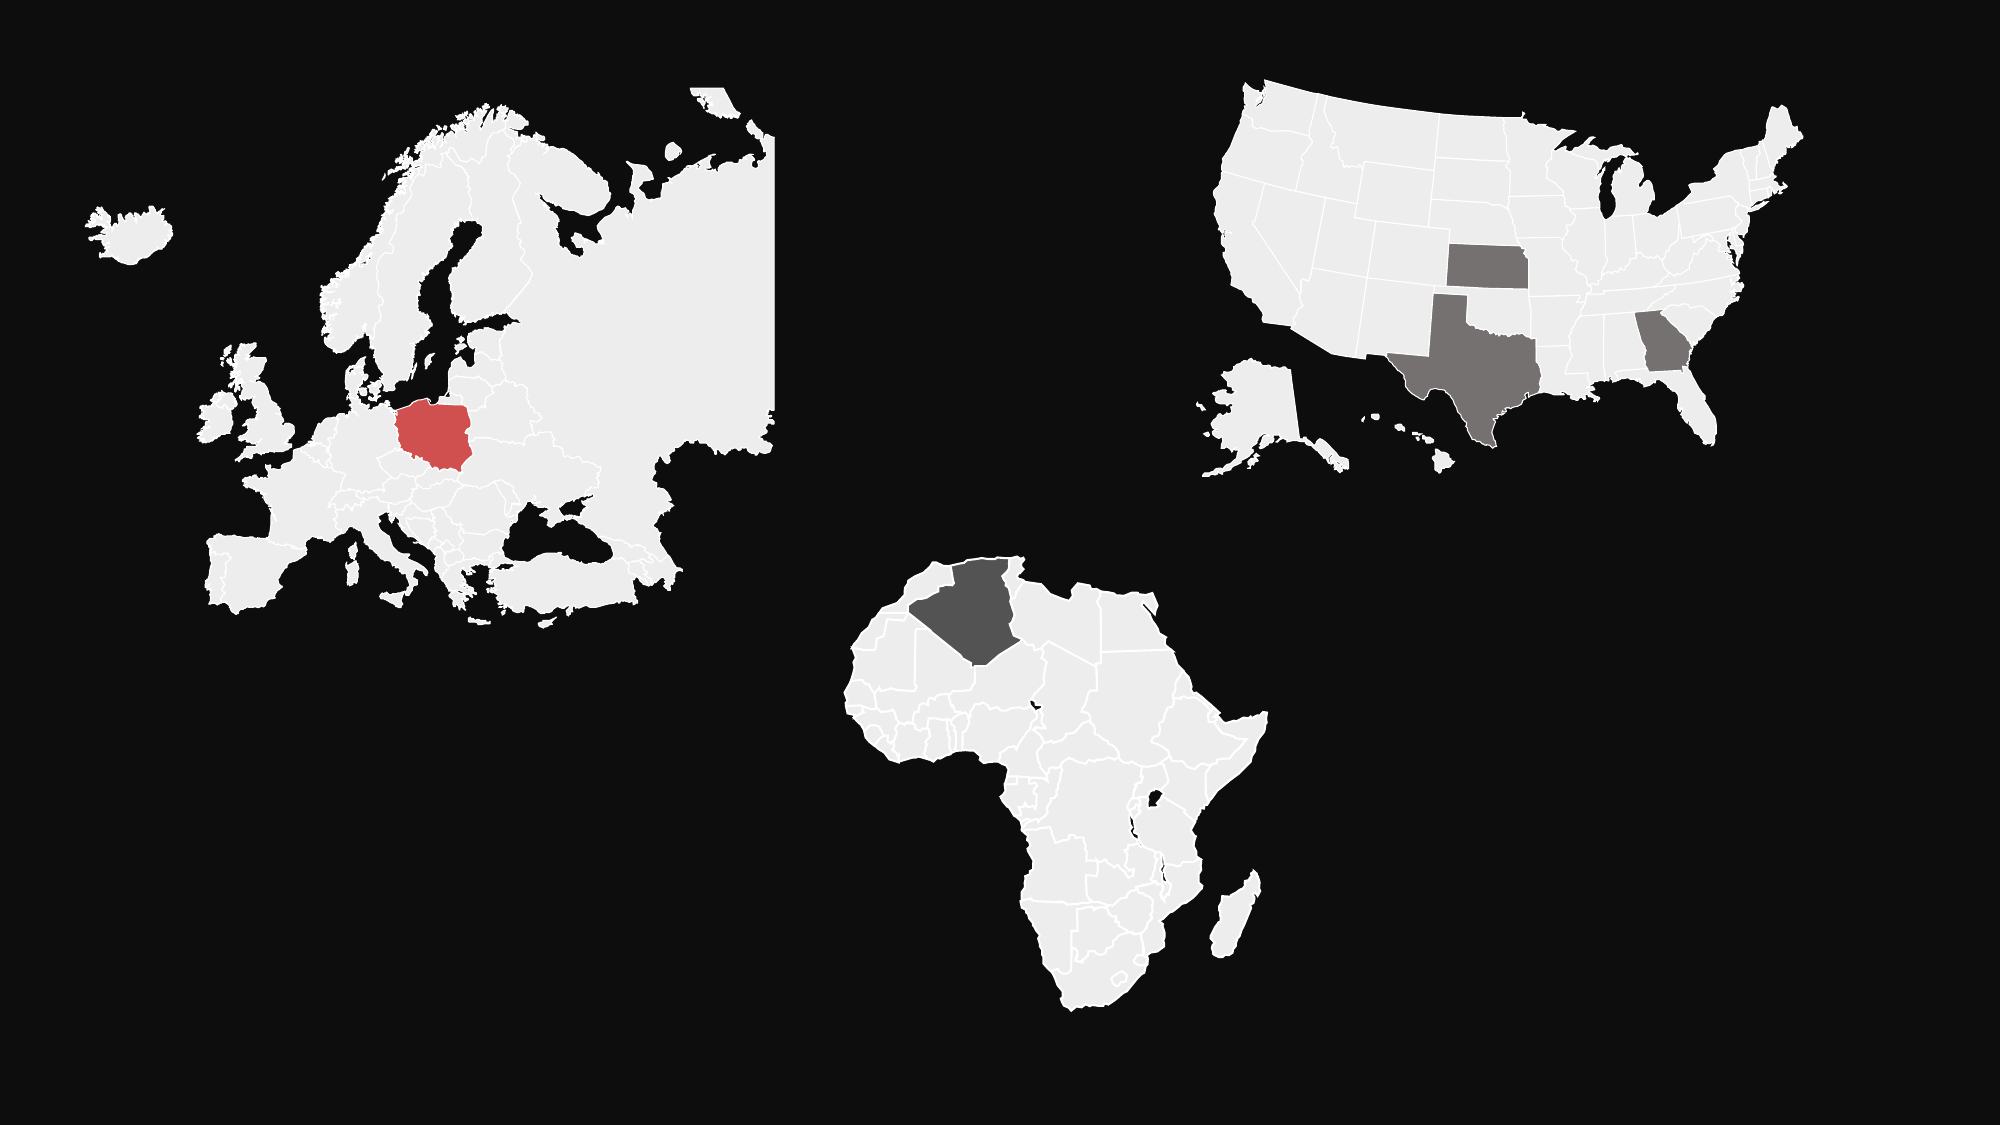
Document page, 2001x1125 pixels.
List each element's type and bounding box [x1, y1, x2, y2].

text_box [84, 88, 775, 629]
text_box [844, 556, 1267, 1011]
text_box [1196, 79, 1803, 477]
